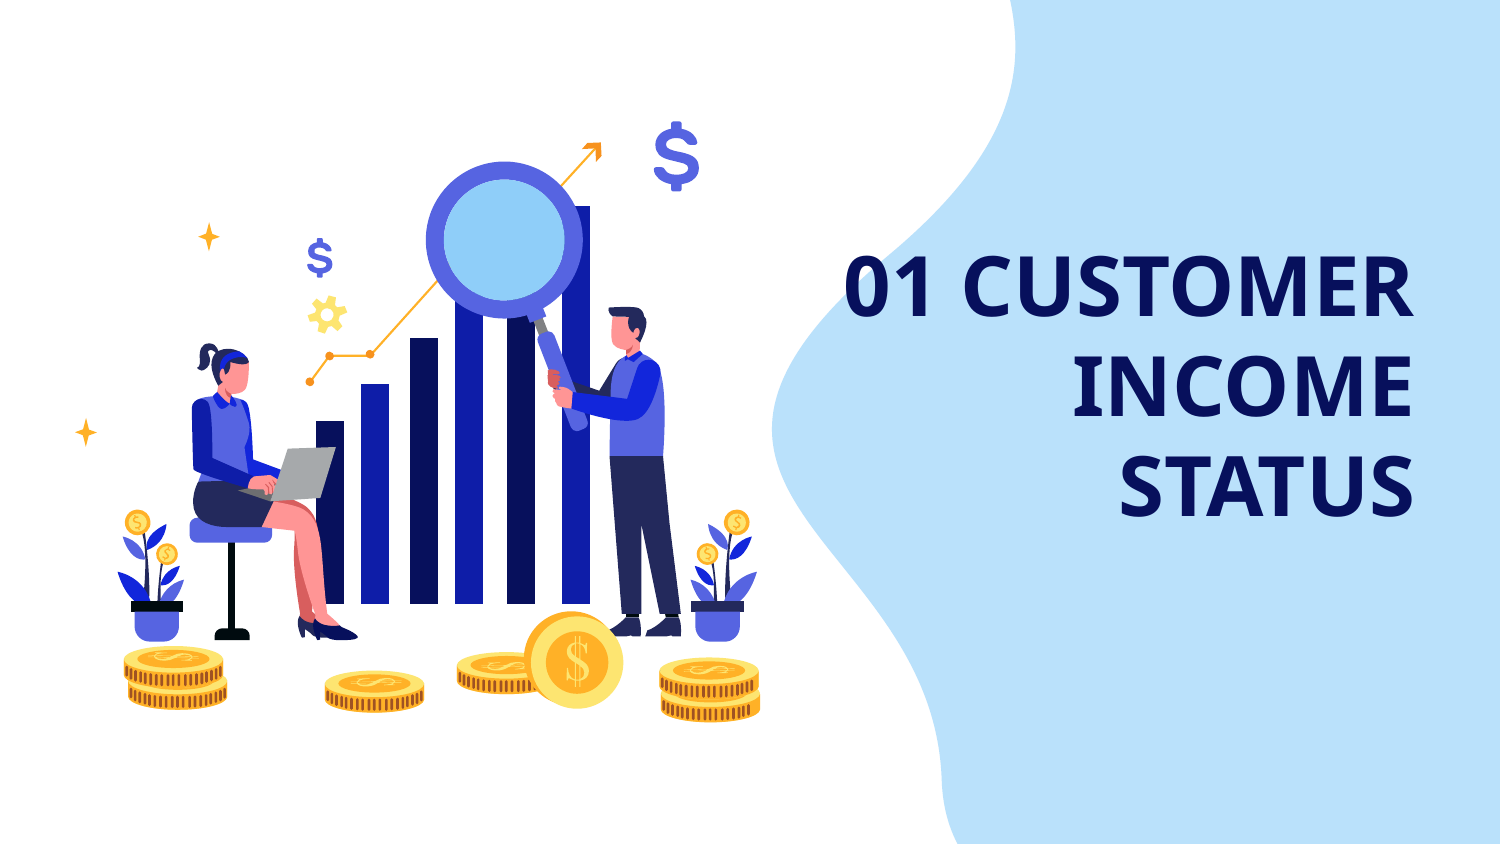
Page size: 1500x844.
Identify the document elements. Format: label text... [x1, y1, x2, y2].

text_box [74, 121, 761, 723]
title 01 CUSTOMER INCOME STATUS [795, 218, 1431, 313]
